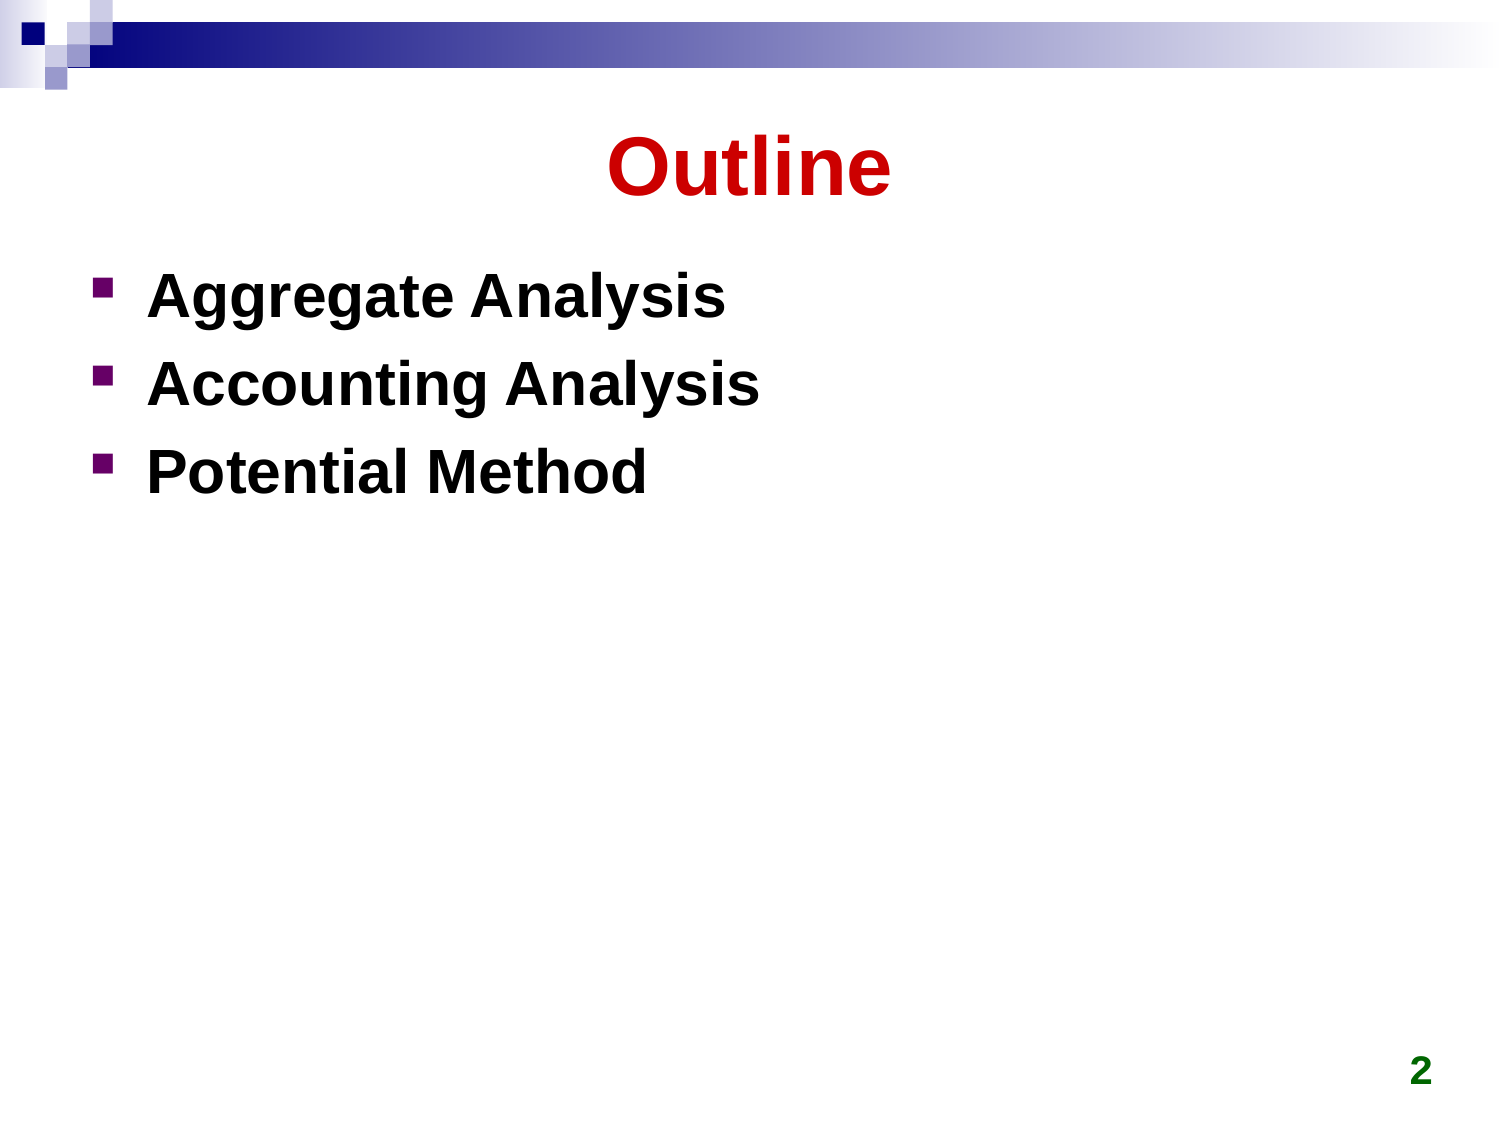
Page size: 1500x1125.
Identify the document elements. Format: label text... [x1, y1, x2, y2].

title Outline [75, 75, 1425, 243]
list Aggregate Analysis Accounting Analysis Potential Method [75, 243, 1425, 1024]
slide_number 2 [1098, 1025, 1449, 1100]
